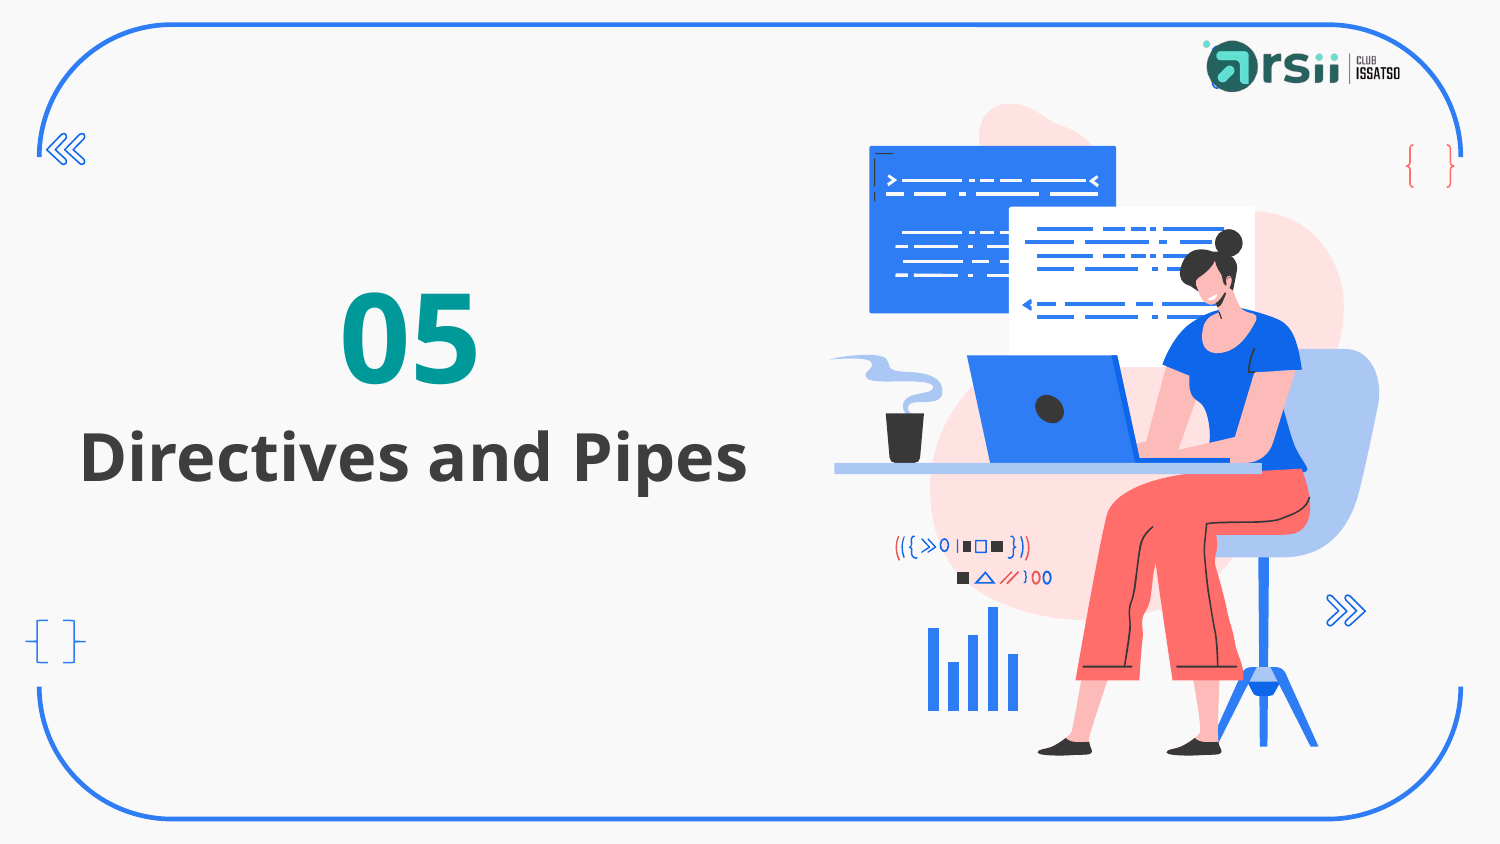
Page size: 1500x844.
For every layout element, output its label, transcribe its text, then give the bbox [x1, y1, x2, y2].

text_box Directives and Pipes [63, 406, 814, 502]
text_box 05 [324, 283, 584, 424]
picture [1145, 0, 1476, 130]
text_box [829, 103, 1384, 756]
